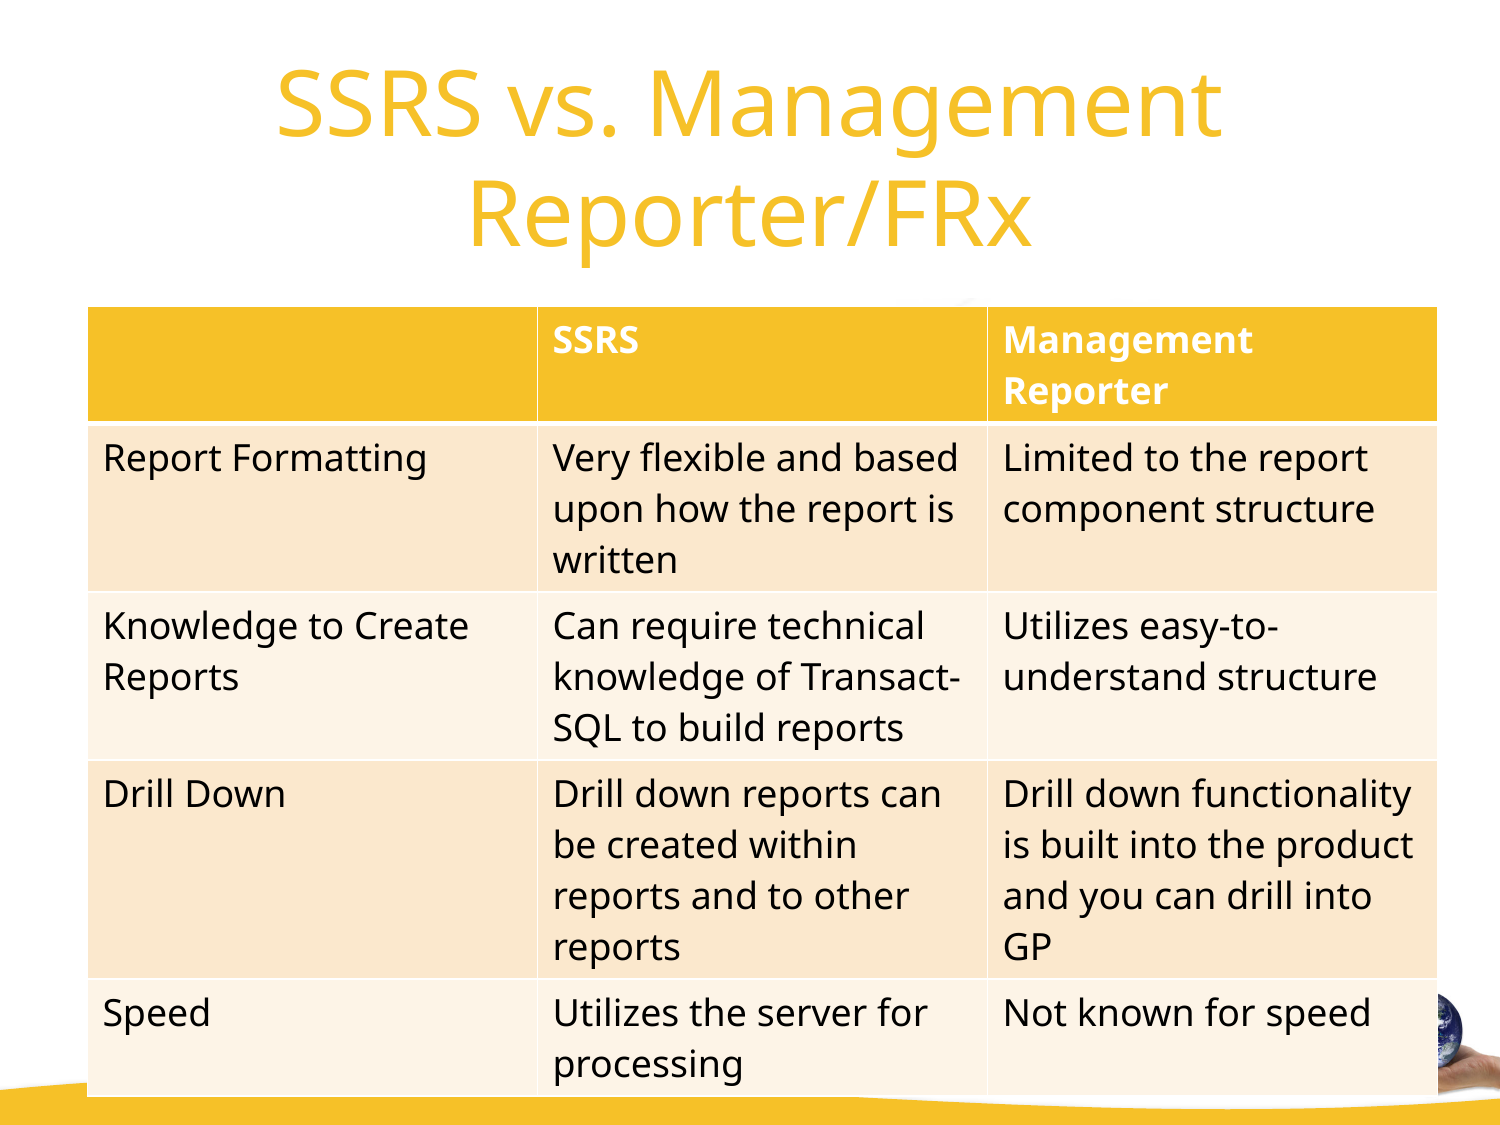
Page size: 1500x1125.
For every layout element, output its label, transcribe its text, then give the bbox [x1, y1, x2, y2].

table_header [88, 307, 537, 421]
table_header Management Reporter [988, 307, 1437, 421]
table_cell Speed [88, 980, 537, 1095]
table_cell Drill down functionality is built into the product and you can drill into GP [988, 761, 1437, 978]
table_cell Limited to the report component structure [988, 426, 1437, 591]
table_cell Utilizes easy-to-understand structure [988, 593, 1437, 759]
table_cell Utilizes the server for processing [538, 980, 987, 1095]
table_header SSRS [538, 307, 987, 421]
table_cell Knowledge to Create Reports [88, 593, 537, 759]
table_cell Drill down reports can be created within reports and to other reports [538, 761, 987, 978]
picture [1362, 987, 1500, 1100]
table_cell Report Formatting [88, 426, 537, 591]
table_cell Can require technical knowledge of Transact-SQL to build reports [538, 593, 987, 759]
table_cell Very flexible and based upon how the report is written [538, 426, 987, 591]
table_cell Not known for speed [988, 980, 1437, 1095]
title SSRS vs. Management Reporter/FRx [0, 37, 1500, 130]
table_cell Drill Down [88, 761, 537, 978]
